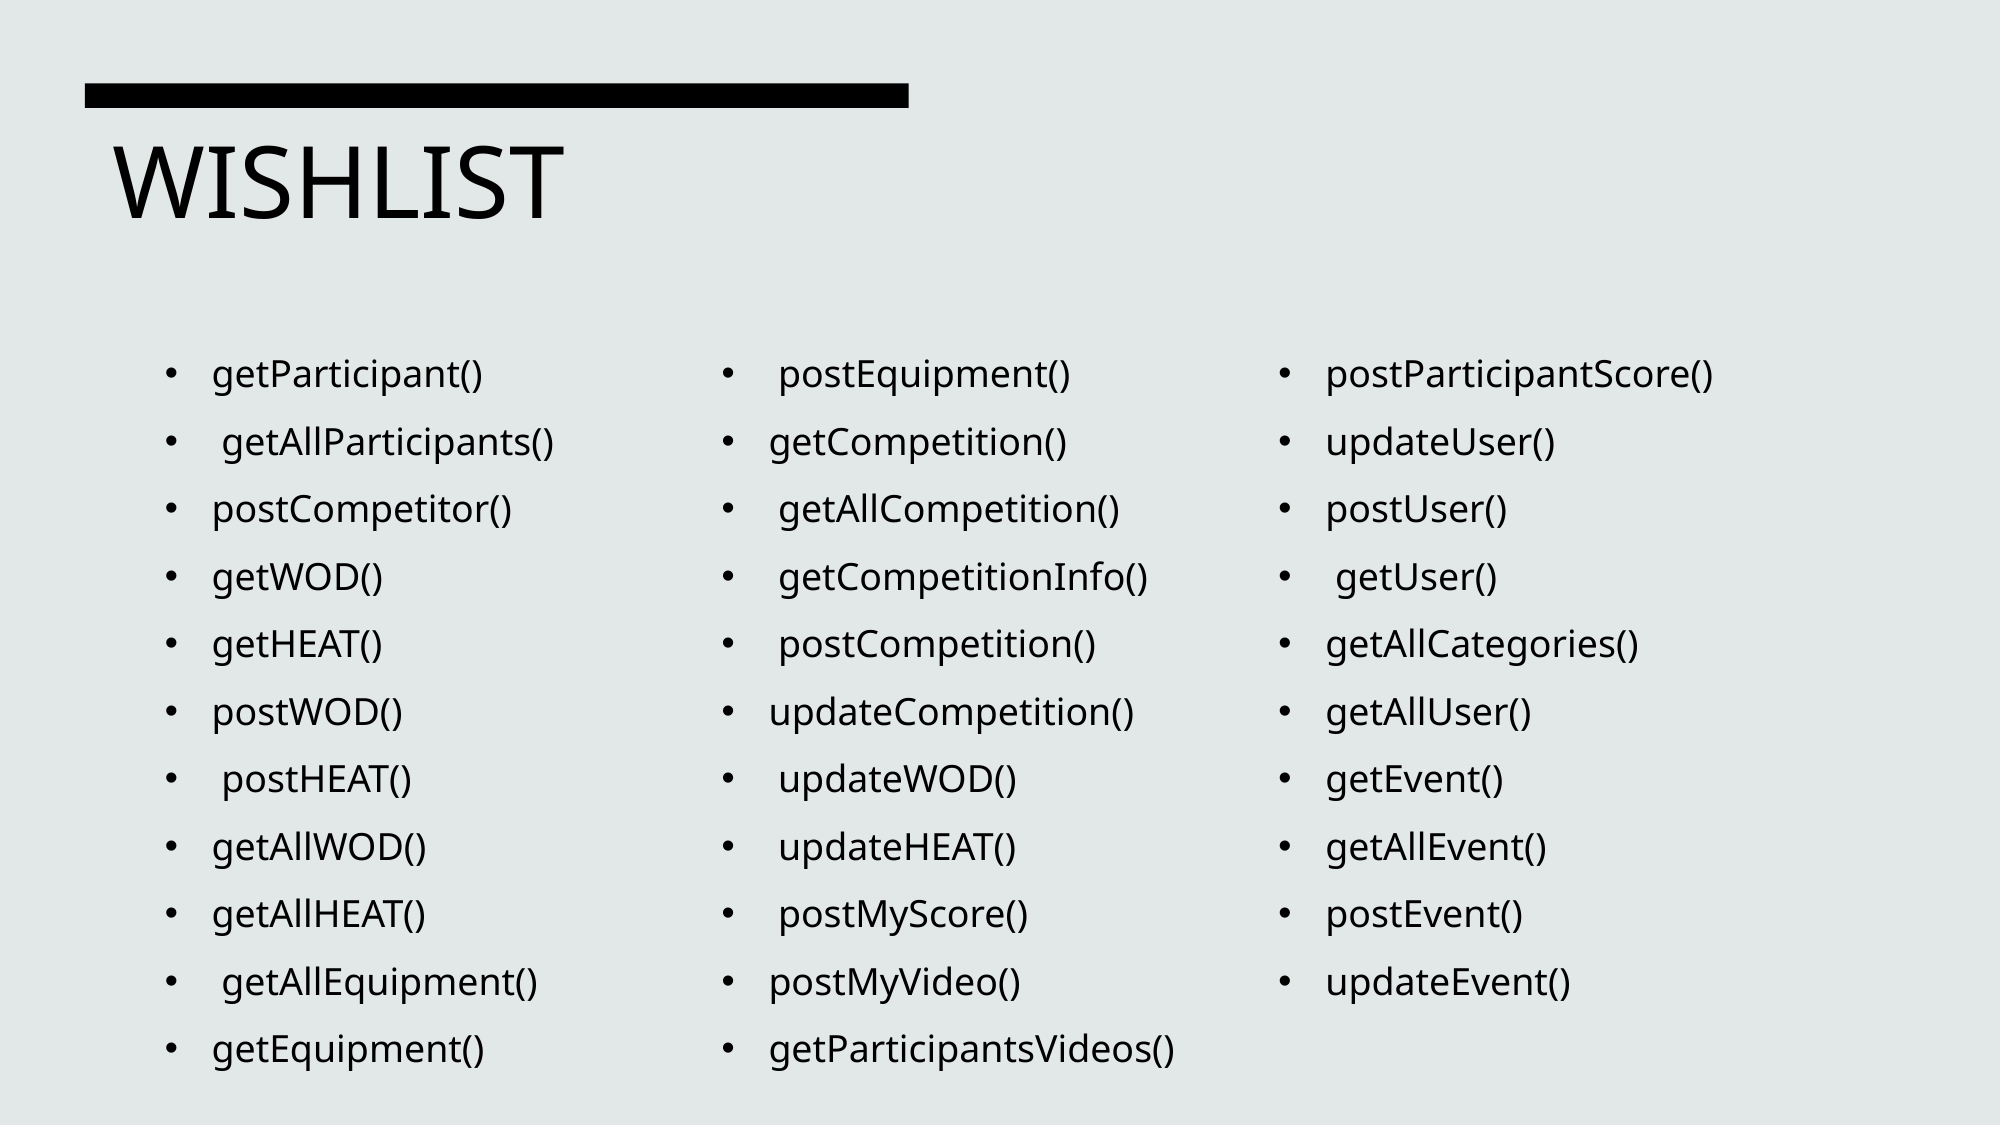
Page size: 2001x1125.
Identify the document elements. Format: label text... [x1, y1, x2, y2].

text_box WISHLIST [97, 111, 1753, 246]
text_box getParticipant() getAllParticipants() postCompetitor() getWOD() getHEAT() postWOD() postHEAT() getAllWOD() getAllHEAT() getAllEquipment() getEquipment() postEquipment() getCompetition() getAllCompetition() getCompetitionInfo() postCompetition() updateCompetition() updateWOD() updateHEAT() postMyScore() postMyVideo() getParticipantsVideos() postParticipantScore() updateUser() postUser() getUser() getAllCategories() getAllUser() getEvent() getAllEvent() postEvent() updateEvent() [150, 320, 1850, 1123]
